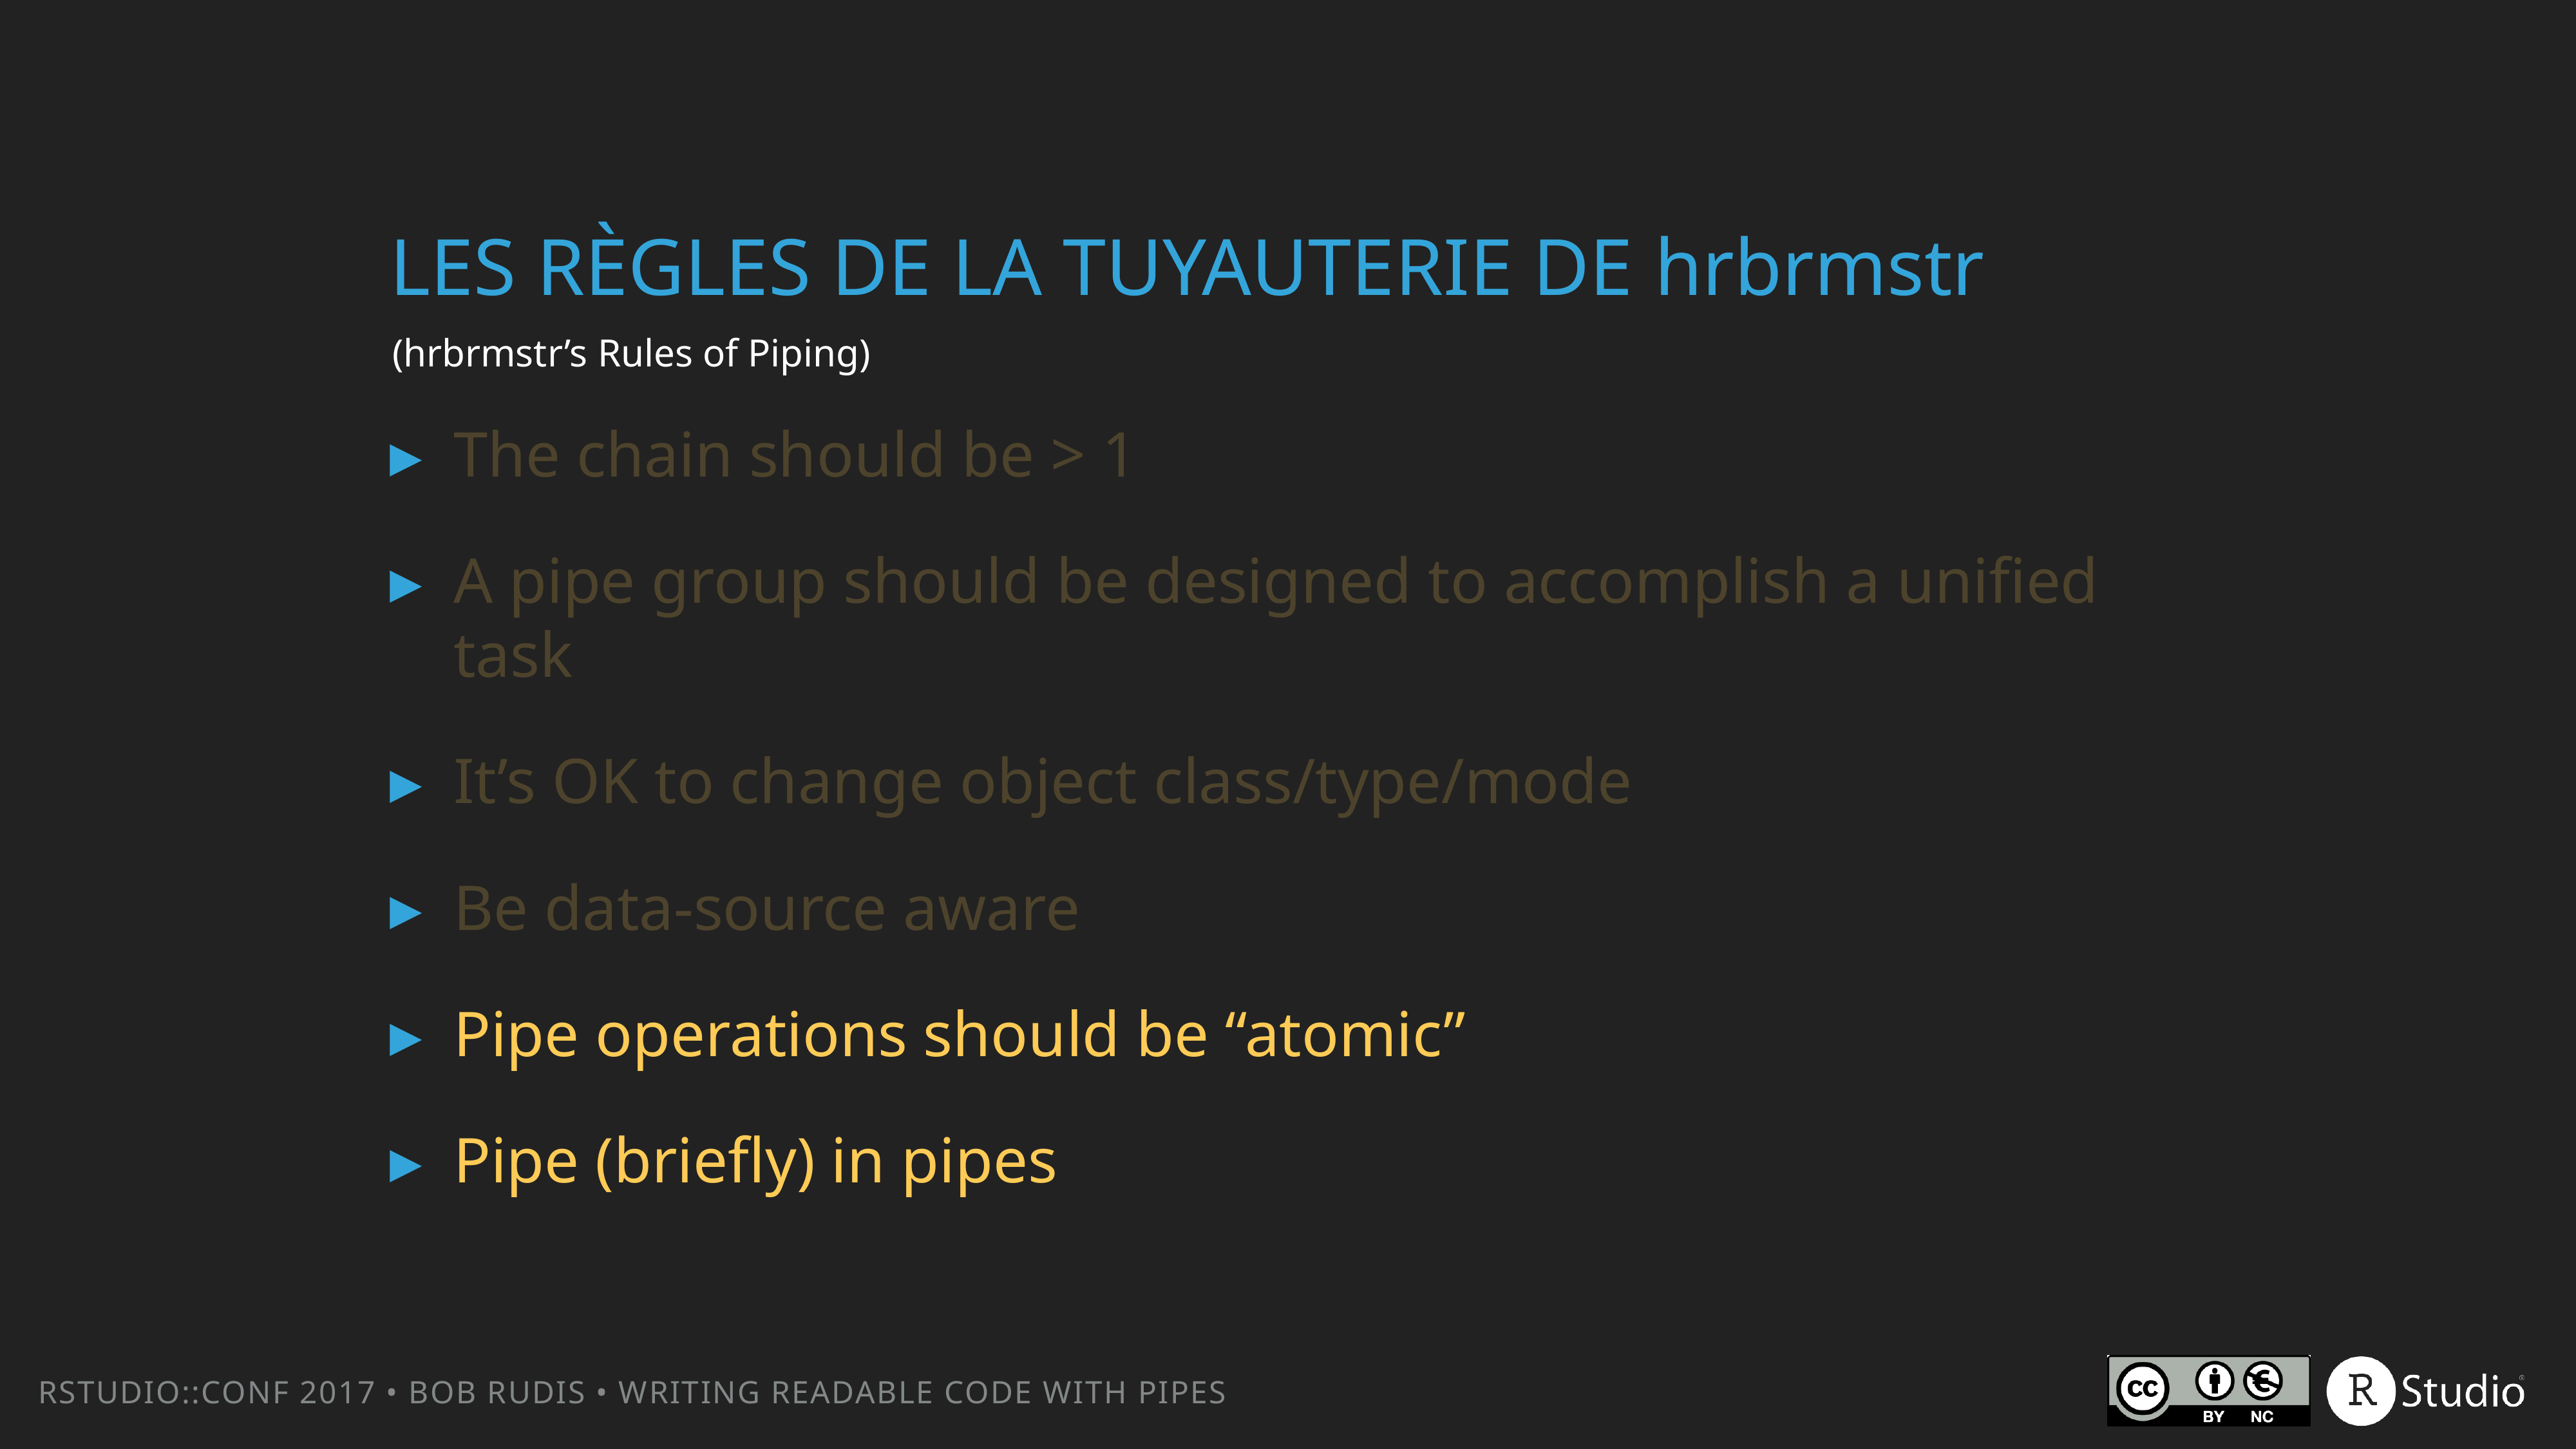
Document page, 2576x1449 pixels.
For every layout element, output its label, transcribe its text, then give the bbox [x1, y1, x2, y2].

picture [2324, 1355, 2526, 1426]
text_box (hrbrmstr’s Rules of Piping) [384, 321, 878, 382]
picture [2107, 1355, 2311, 1426]
list The chain should be > 1 A pipe group should be designed to accomplish a unified task It’s OK to change object class/type/mode Be data-source aware Pipe operations should be “atomic” Pipe (briefly) in pipes [382, 407, 2194, 1316]
title Les règles de la tuyauterie de hrbrmstr [382, 227, 2194, 336]
